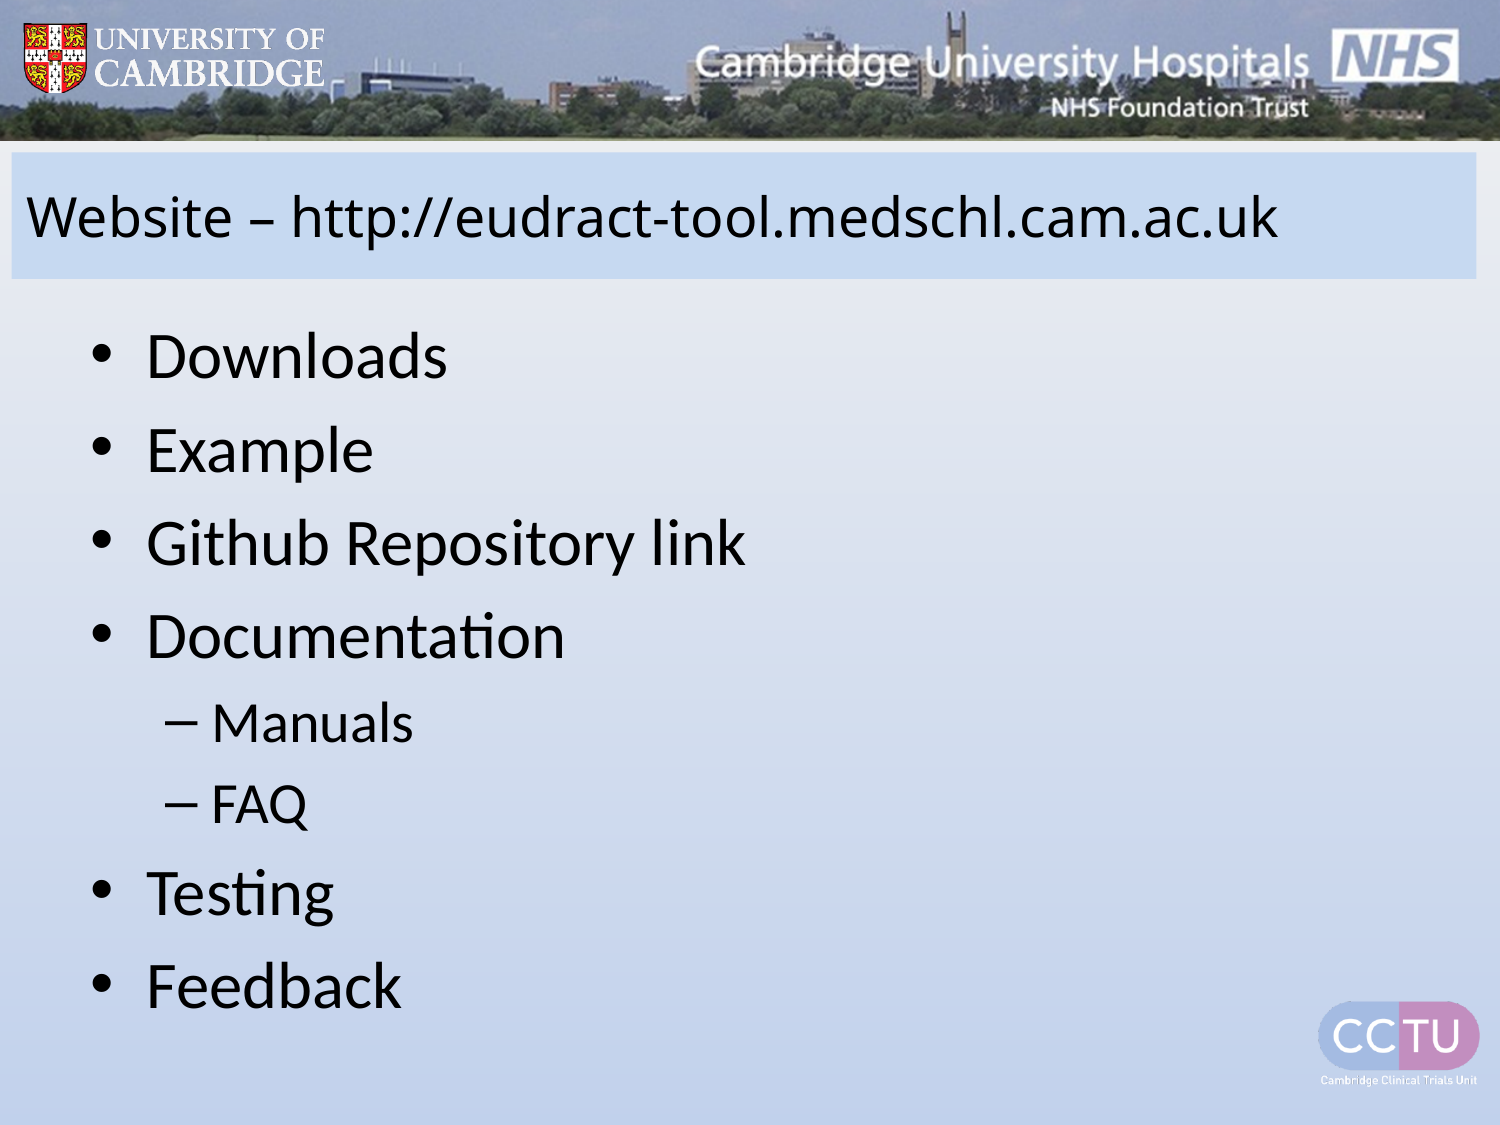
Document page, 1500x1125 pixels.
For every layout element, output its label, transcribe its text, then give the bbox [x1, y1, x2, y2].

picture [0, 0, 1500, 141]
list Downloads Example Github Repository link Documentation Manuals FAQ Testing Feedback [74, 304, 1426, 1006]
title Website – http://eudract-tool.medschl.cam.ac.uk [11, 152, 1477, 280]
picture [1316, 999, 1481, 1088]
